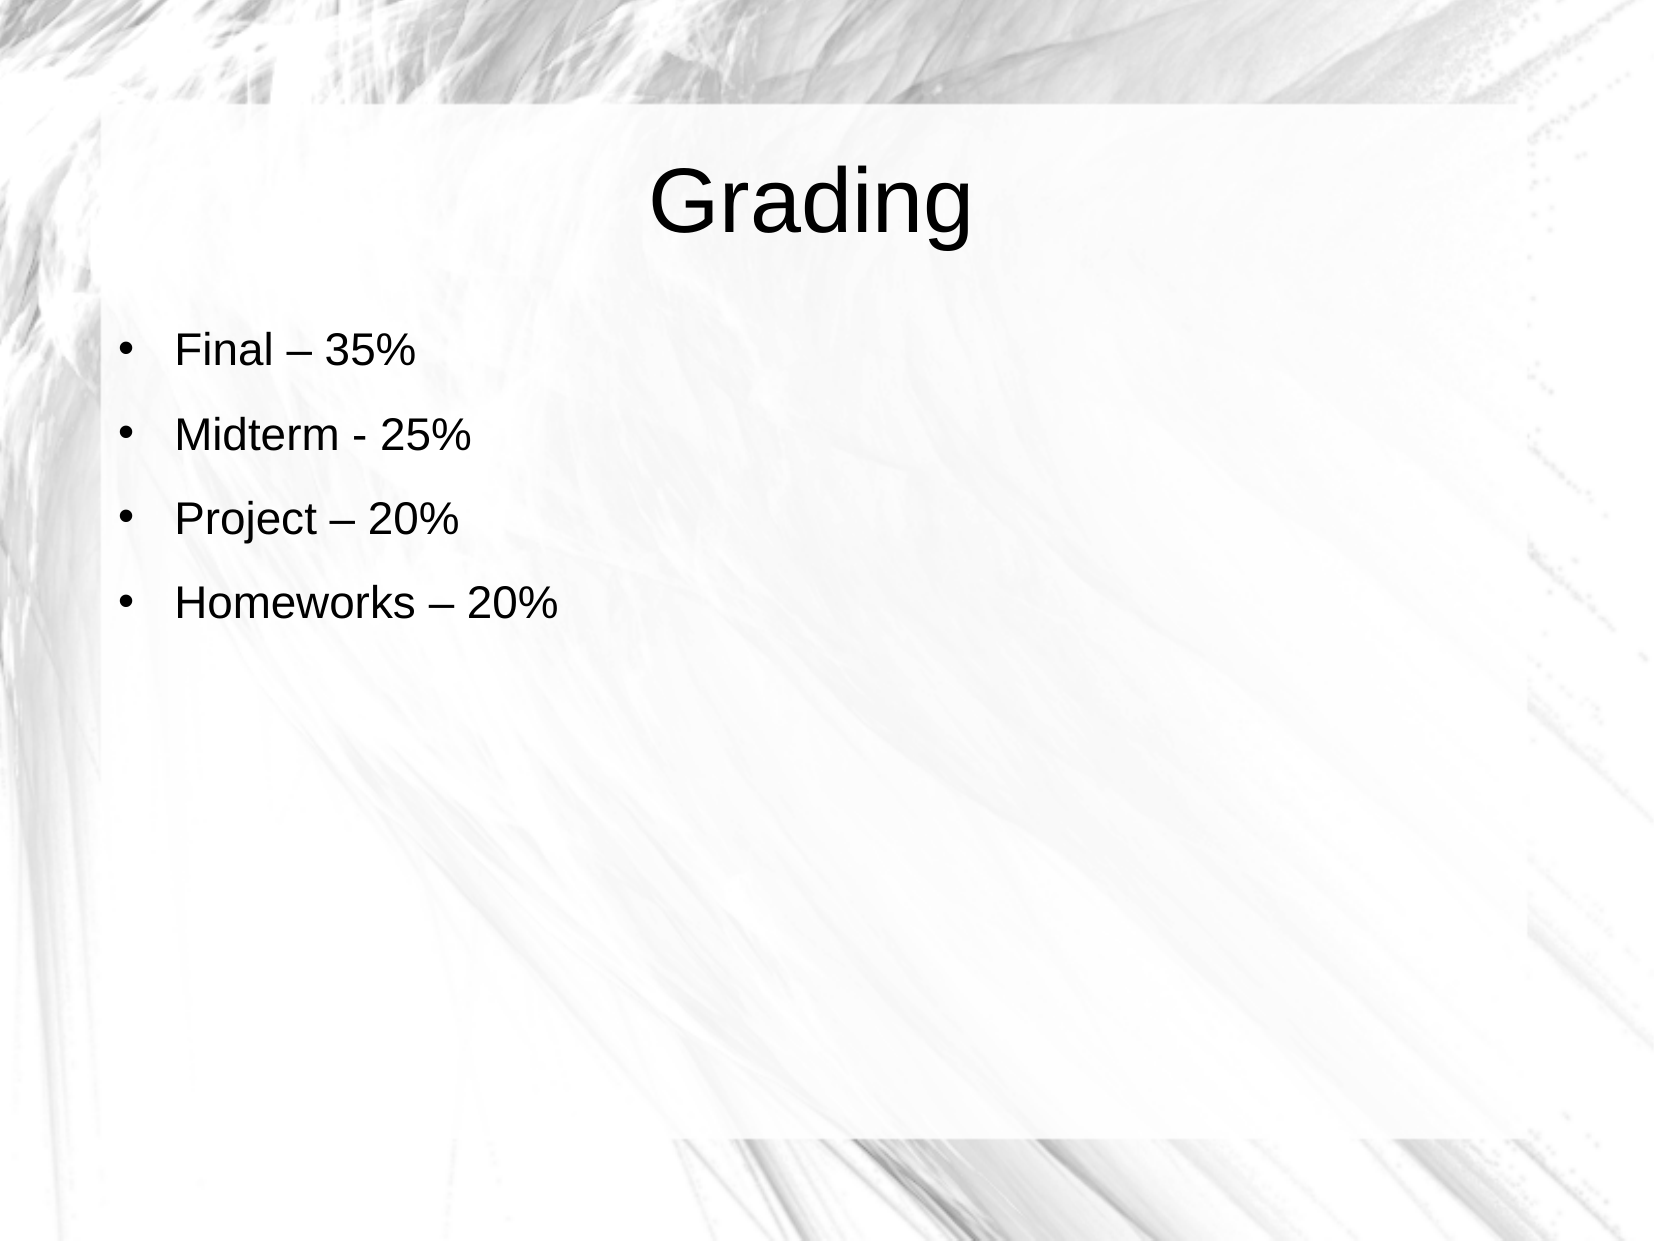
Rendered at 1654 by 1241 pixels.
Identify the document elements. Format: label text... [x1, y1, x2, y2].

title Grading [118, 112, 1506, 281]
list Final – 35% Midterm - 25% Project – 20% Homeworks – 20% [118, 319, 1571, 1102]
picture [0, 0, 1654, 1241]
